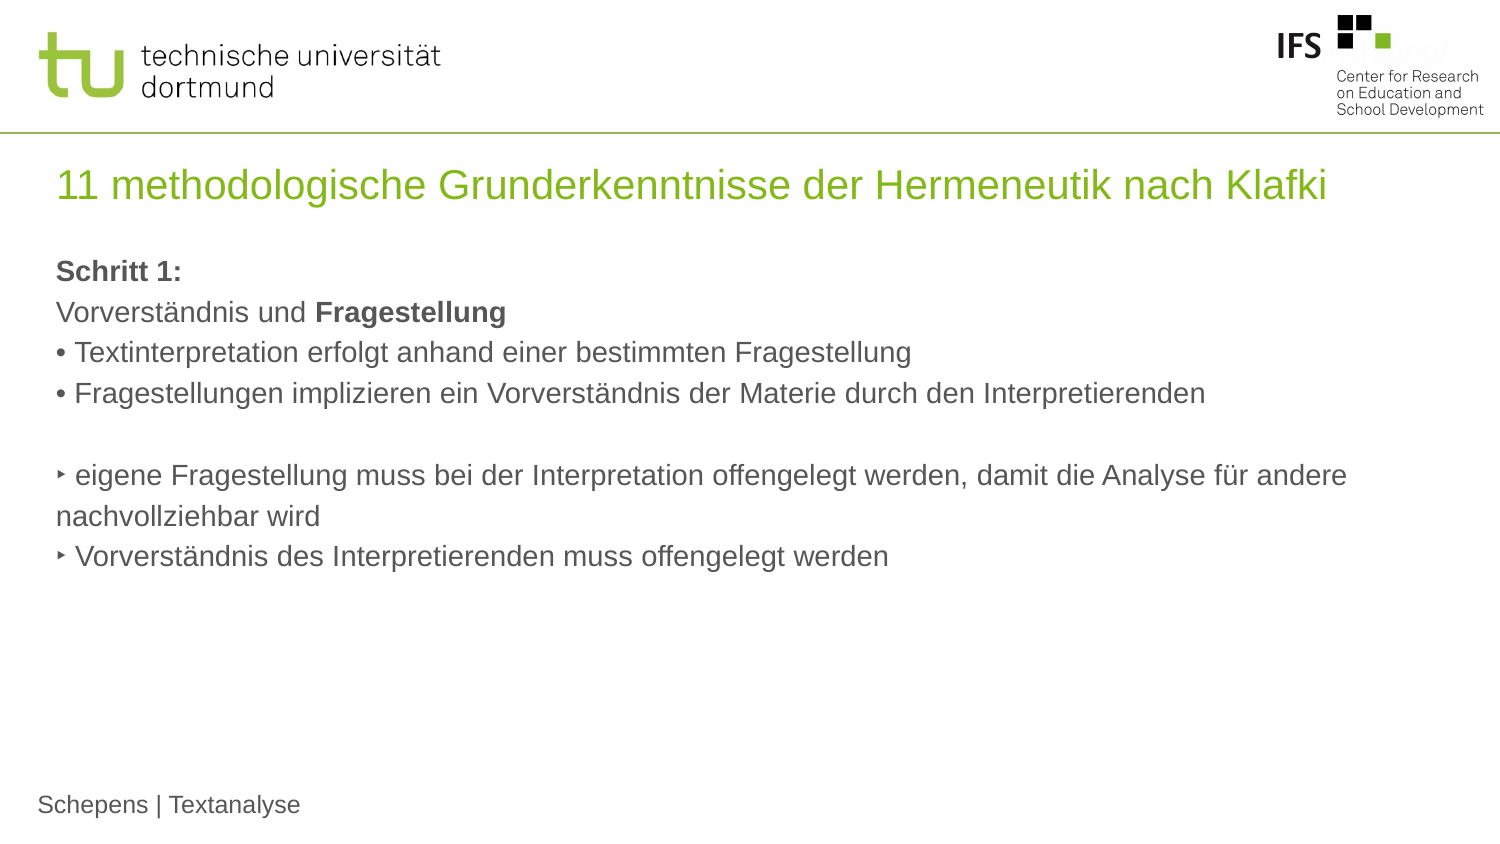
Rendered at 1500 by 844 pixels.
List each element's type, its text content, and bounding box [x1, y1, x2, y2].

picture [9, 2, 476, 132]
picture [1271, 10, 1491, 126]
list Schritt 1: Vorverständnis und Fragestellung • Textinterpretation erfolgt anhand einer bestimmten Fragestellung • Fragestellungen implizieren ein Vorverständnis der Materie durch den Interpretierenden ‣ eigene Fragestellung muss bei der Interpretation offengelegt werden, damit die Analyse für andere nachvollziehbar wird ‣ Vorverständnis des Interpretierenden muss offengelegt werden [41, 244, 1459, 777]
title 11 methodologische Grunderkenntnisse der Hermeneutik nach Klafki [41, 150, 1459, 233]
